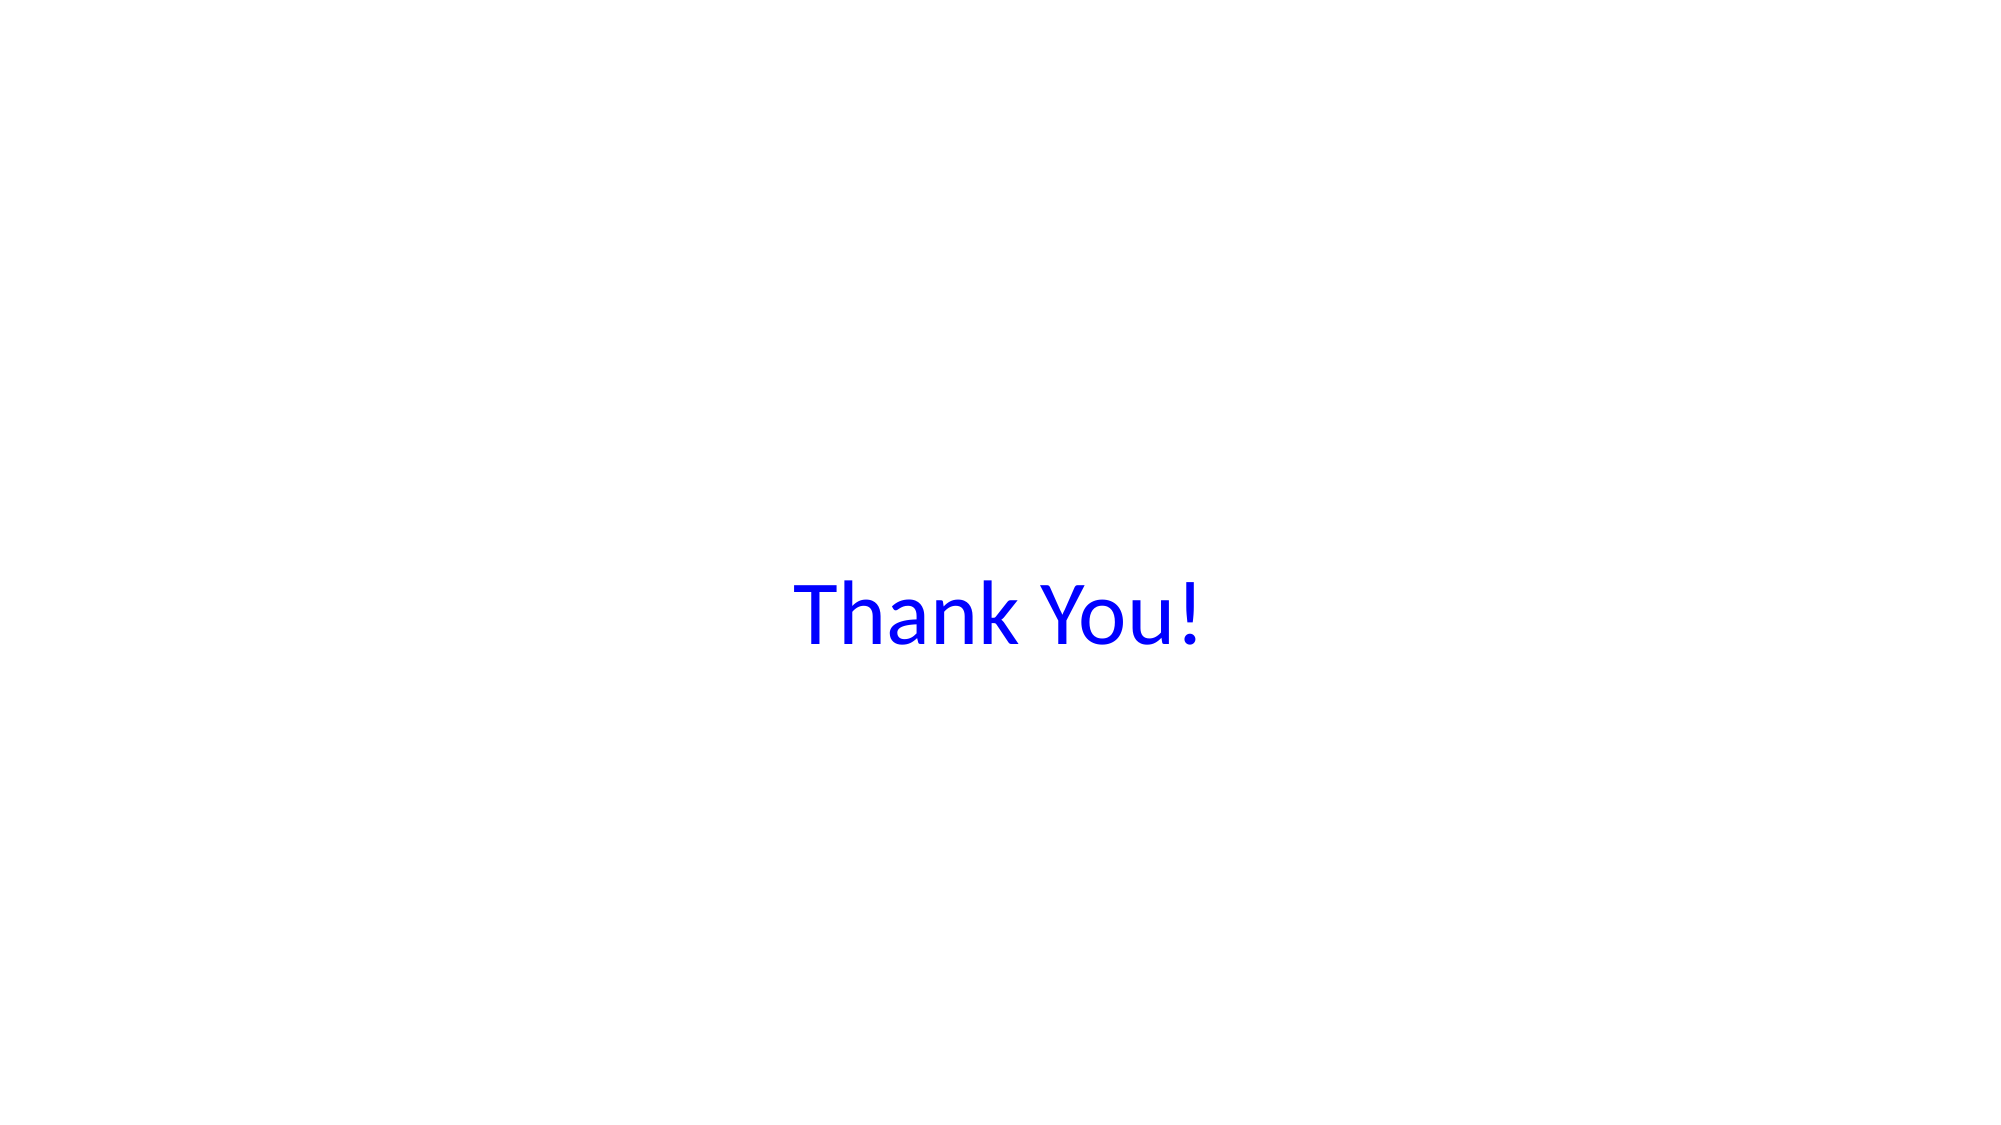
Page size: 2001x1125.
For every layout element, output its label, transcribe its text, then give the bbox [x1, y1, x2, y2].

list Thank You! [137, 299, 1863, 1014]
